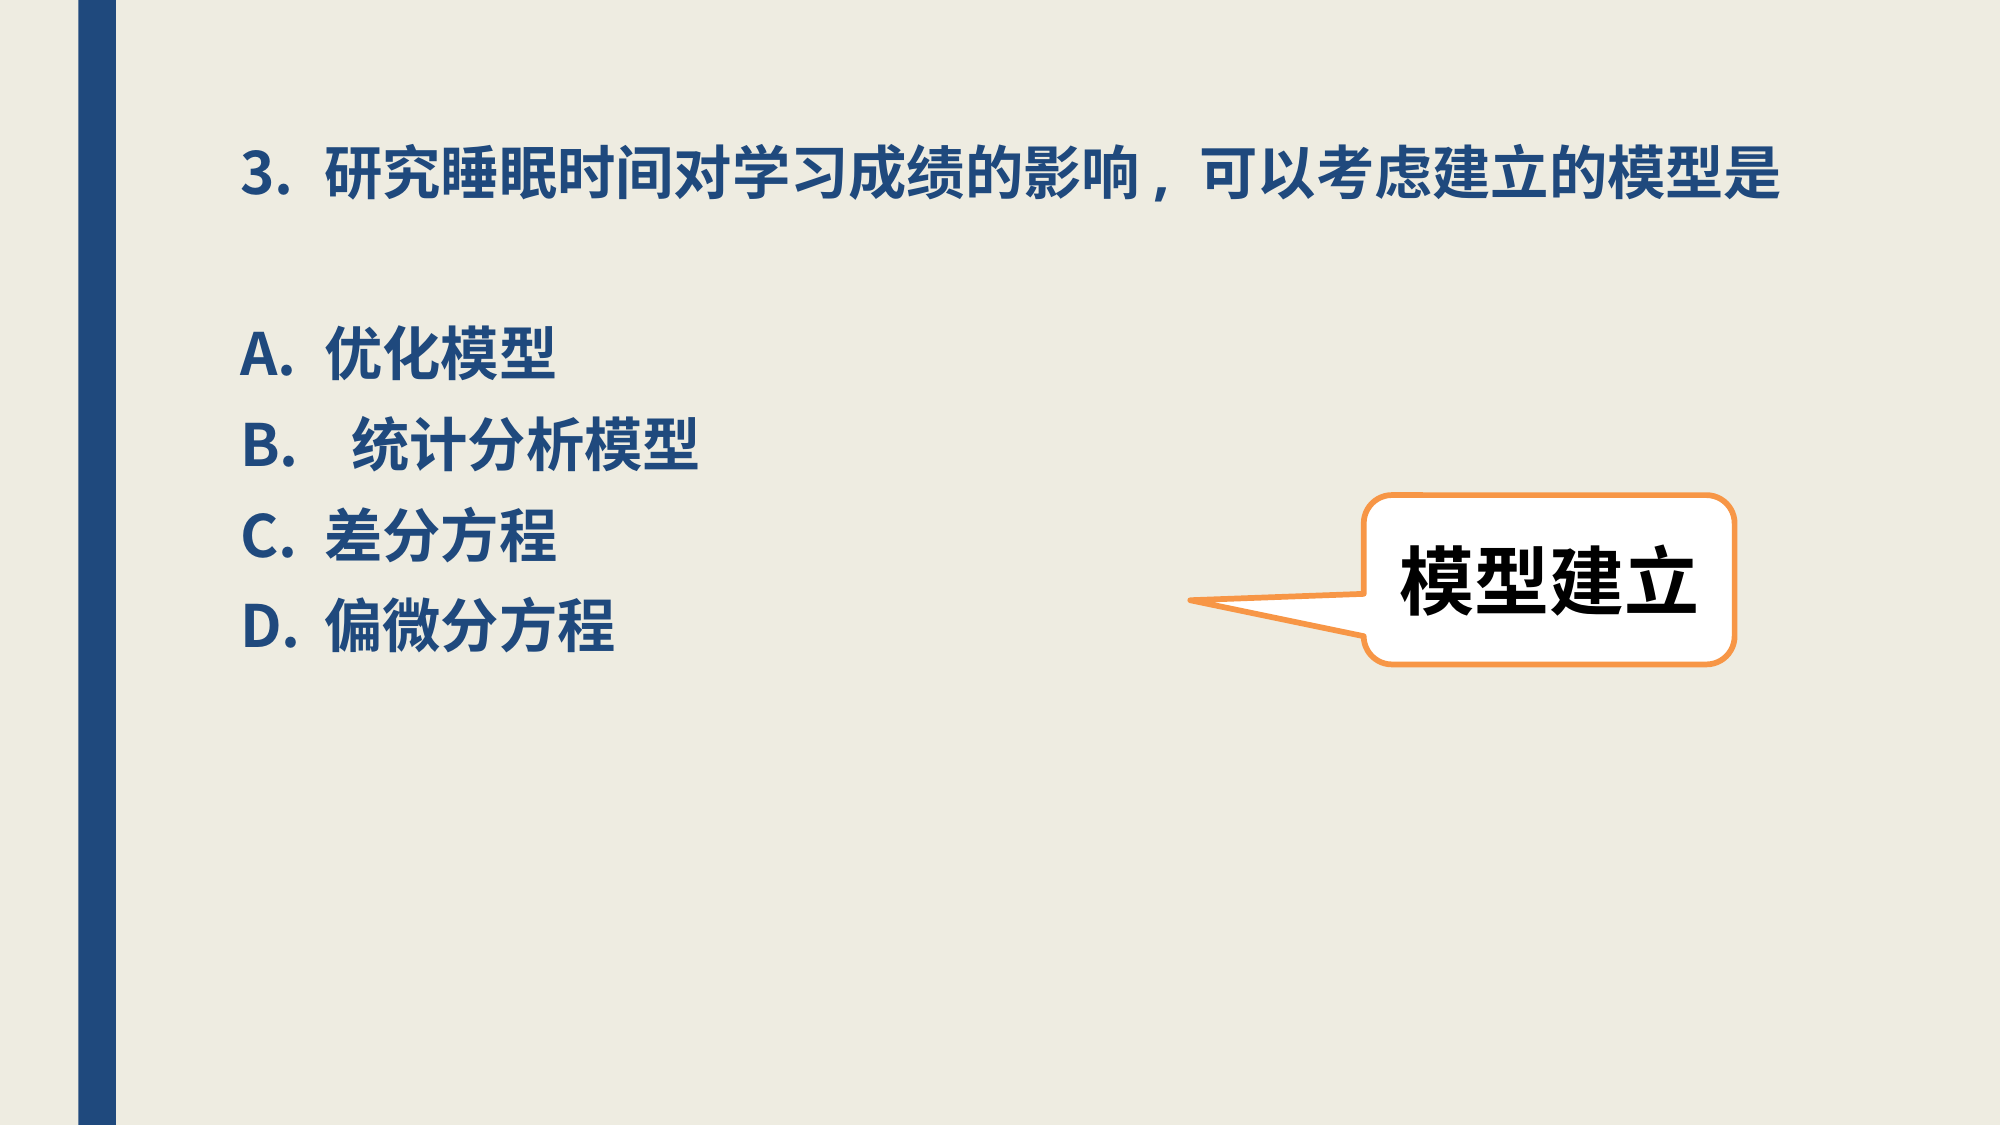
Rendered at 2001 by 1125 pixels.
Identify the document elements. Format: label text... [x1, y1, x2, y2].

text_box 模型建立 [1187, 492, 1738, 668]
list 研究睡眠时间对学习成绩的影响, 可以考虑建立的模型是 优化模型 统计分析模型 差分方程 偏微分方程 [225, 134, 1800, 1039]
